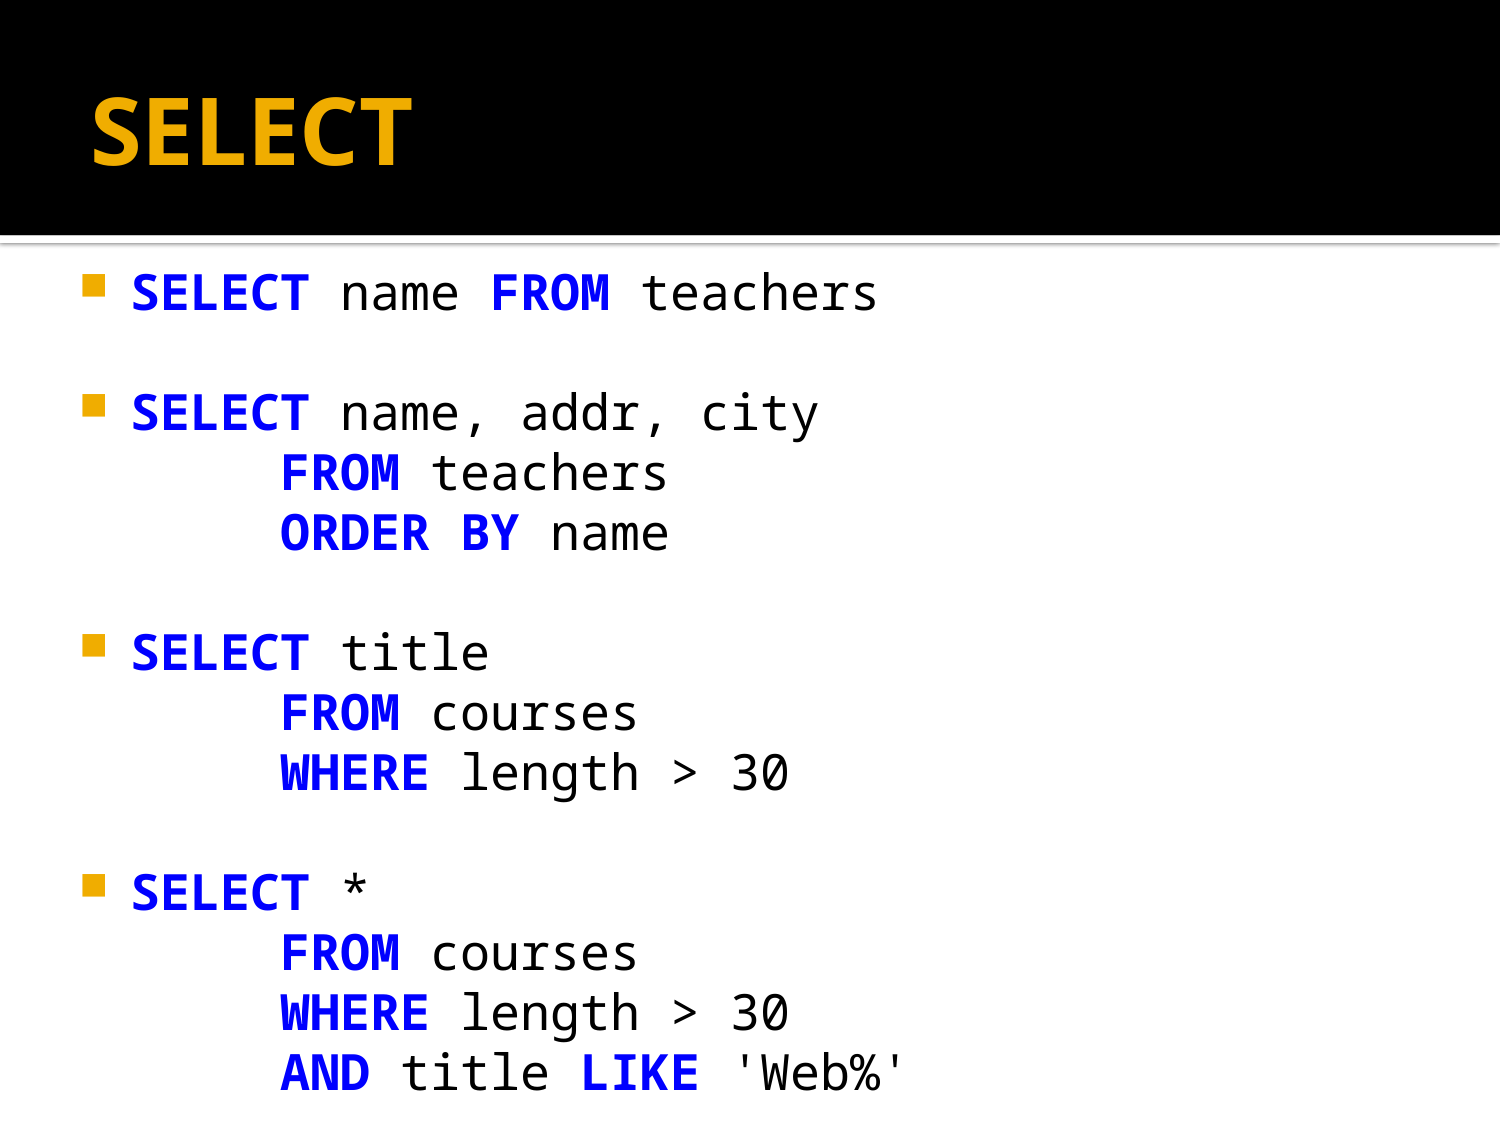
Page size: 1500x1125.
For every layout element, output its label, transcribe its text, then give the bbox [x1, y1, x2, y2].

title SELECT [75, 25, 1425, 231]
list SELECT name FROM teachers SELECT name, addr, city FROM teachers ORDER BY name SELECT title FROM courses WHERE length > 30 SELECT * FROM courses WHERE length > 30 AND title LIKE 'Web%' [49, 245, 1400, 1125]
